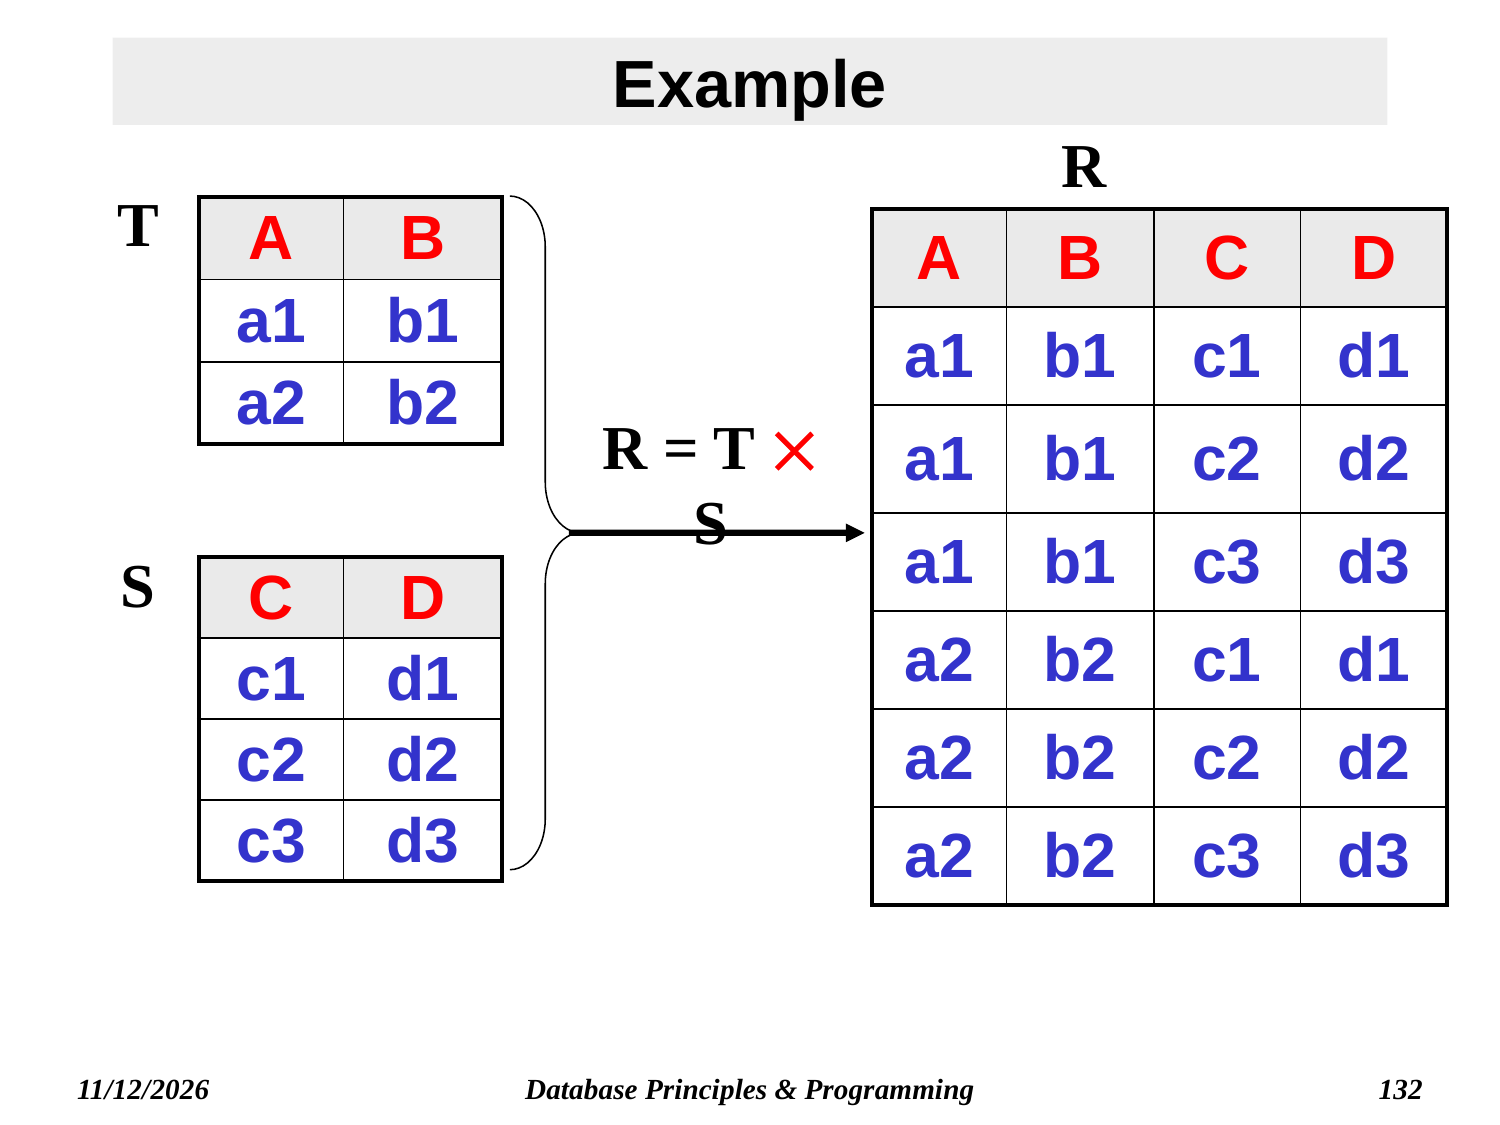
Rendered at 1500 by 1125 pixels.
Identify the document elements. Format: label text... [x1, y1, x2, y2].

table_cell a1 [201, 280, 343, 361]
table_cell d1 [1301, 308, 1445, 404]
table_cell d1 [344, 639, 500, 718]
title Example [112, 37, 1388, 126]
table_header B [1007, 211, 1153, 306]
table_cell c1 [1155, 308, 1300, 404]
text_box Database Principles & Programming [425, 1062, 1075, 1113]
table_cell c2 [201, 720, 343, 799]
table_cell a1 [874, 308, 1006, 404]
table_cell c1 [1155, 612, 1300, 708]
table_cell d1 [1301, 612, 1445, 708]
text_box T [100, 184, 176, 260]
table_cell b2 [344, 363, 500, 442]
table_cell b2 [1007, 808, 1153, 903]
text_box R [883, 125, 1284, 201]
table_cell d3 [1301, 514, 1445, 610]
table_header C [201, 559, 343, 637]
table_cell b2 [1007, 710, 1153, 806]
table_cell a2 [874, 710, 1006, 806]
table_header B [344, 199, 500, 279]
table_cell b1 [344, 280, 500, 361]
table_cell b1 [1007, 514, 1153, 610]
table_cell c3 [201, 801, 343, 879]
table_header A [874, 211, 1006, 306]
table_header C [1155, 211, 1300, 306]
table_header D [1301, 211, 1445, 306]
table_cell a2 [874, 612, 1006, 708]
table_cell d3 [1301, 808, 1445, 903]
table_cell d2 [1301, 710, 1445, 806]
table_cell a2 [201, 363, 343, 442]
table_header D [344, 559, 500, 637]
text_box [1124, 1062, 1438, 1113]
table_cell c1 [201, 639, 343, 718]
table_cell b1 [1007, 406, 1153, 512]
table_cell a2 [874, 808, 1006, 903]
table_cell c2 [1155, 406, 1300, 512]
table_cell c3 [1155, 808, 1300, 903]
table_cell c2 [1155, 710, 1300, 806]
table_cell c3 [1155, 514, 1300, 610]
table_cell d2 [1301, 406, 1445, 512]
text_box S [100, 544, 176, 620]
table_cell a1 [874, 406, 1006, 512]
table_cell b1 [1007, 308, 1153, 404]
text_box [62, 1062, 375, 1113]
table_cell d3 [344, 801, 500, 879]
table_cell d2 [344, 720, 500, 799]
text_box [509, 195, 865, 870]
table_cell a1 [874, 514, 1006, 610]
table_cell b2 [1007, 612, 1153, 708]
table_header A [201, 199, 343, 279]
